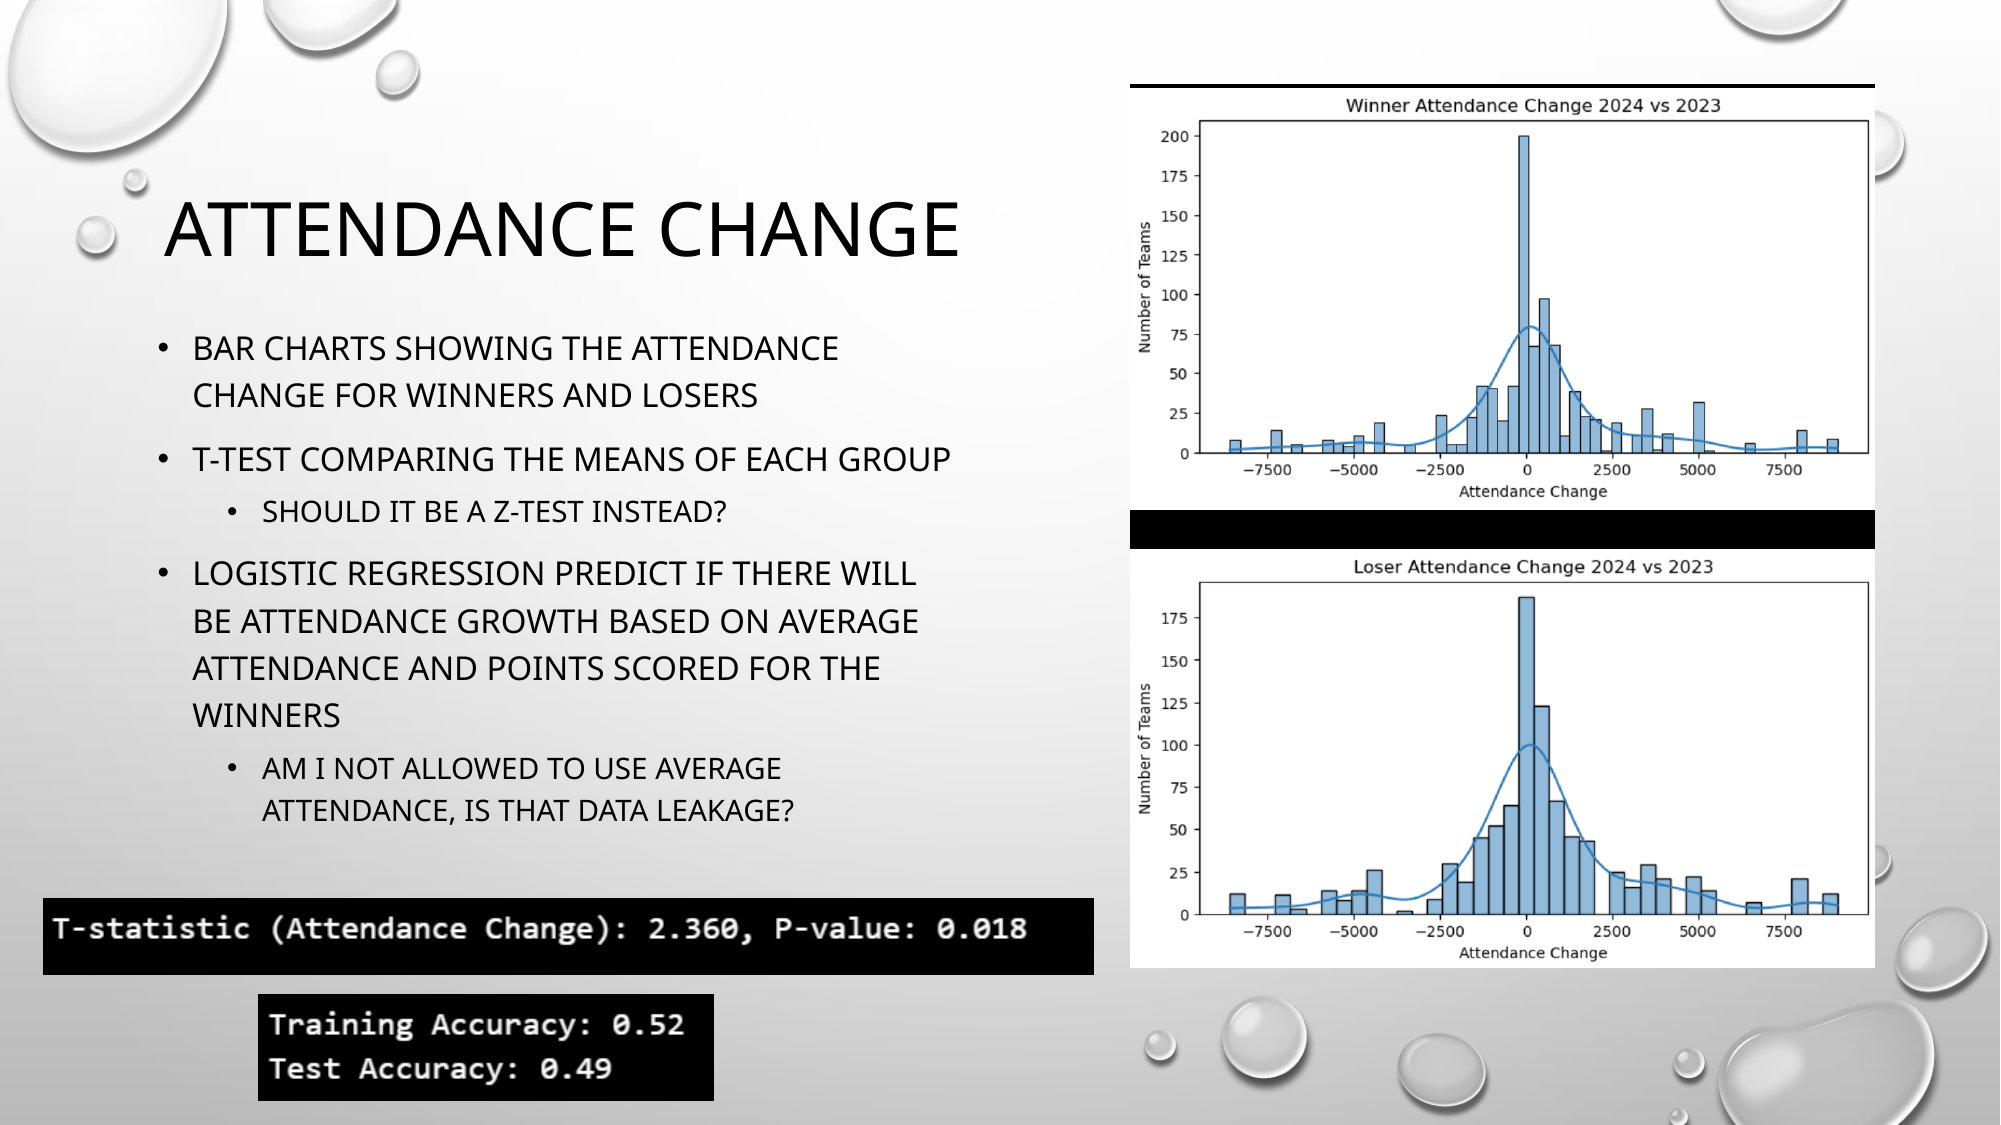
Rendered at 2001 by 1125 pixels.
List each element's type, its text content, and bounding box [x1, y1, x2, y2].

title Attendance change [149, 101, 1124, 364]
list Bar charts showing the attendance change for winners and losers T-test comparing the means of each group Should it be a z-test instead? Logistic regression predict if there will be attendance growth based on average attendance and points scored for the winners Am I not allowed to use average attendance, is that data leakage? [142, 311, 981, 874]
picture [0, 0, 2000, 1125]
